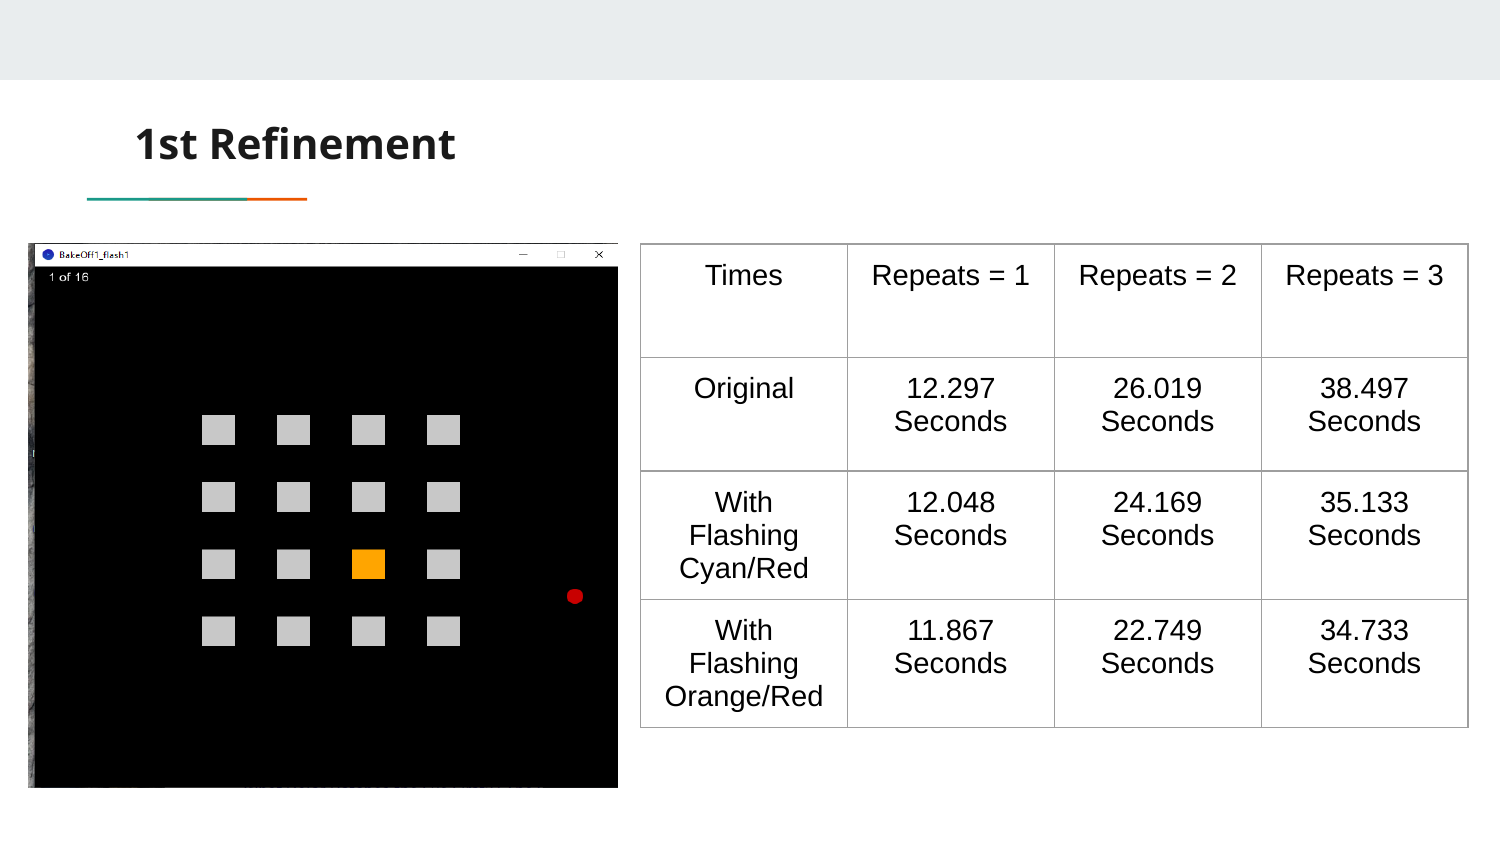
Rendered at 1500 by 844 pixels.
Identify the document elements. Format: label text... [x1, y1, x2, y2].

table_cell 38.497 Seconds [1262, 358, 1467, 470]
table_cell 11.867 Seconds [848, 600, 1054, 727]
table_header Repeats = 3 [1262, 245, 1467, 357]
table_cell With Flashing Orange/Red [641, 600, 847, 727]
table_cell 22.749 Seconds [1055, 600, 1261, 727]
table_cell With Flashing Cyan/Red [641, 472, 847, 599]
table_header Repeats = 2 [1055, 245, 1261, 357]
table_cell 24.169 Seconds [1055, 472, 1261, 599]
table_header Times [641, 245, 847, 357]
table_cell 35.133 Seconds [1262, 472, 1467, 599]
table_cell Original [641, 358, 847, 470]
table_cell 34.733 Seconds [1262, 600, 1467, 727]
picture [28, 243, 619, 788]
table_cell 26.019 Seconds [1055, 358, 1261, 470]
table_cell 12.297 Seconds [848, 358, 1054, 470]
table_header Repeats = 1 [848, 245, 1054, 357]
table_cell 12.048 Seconds [848, 472, 1054, 599]
title 1st Refinement [119, 99, 1381, 188]
